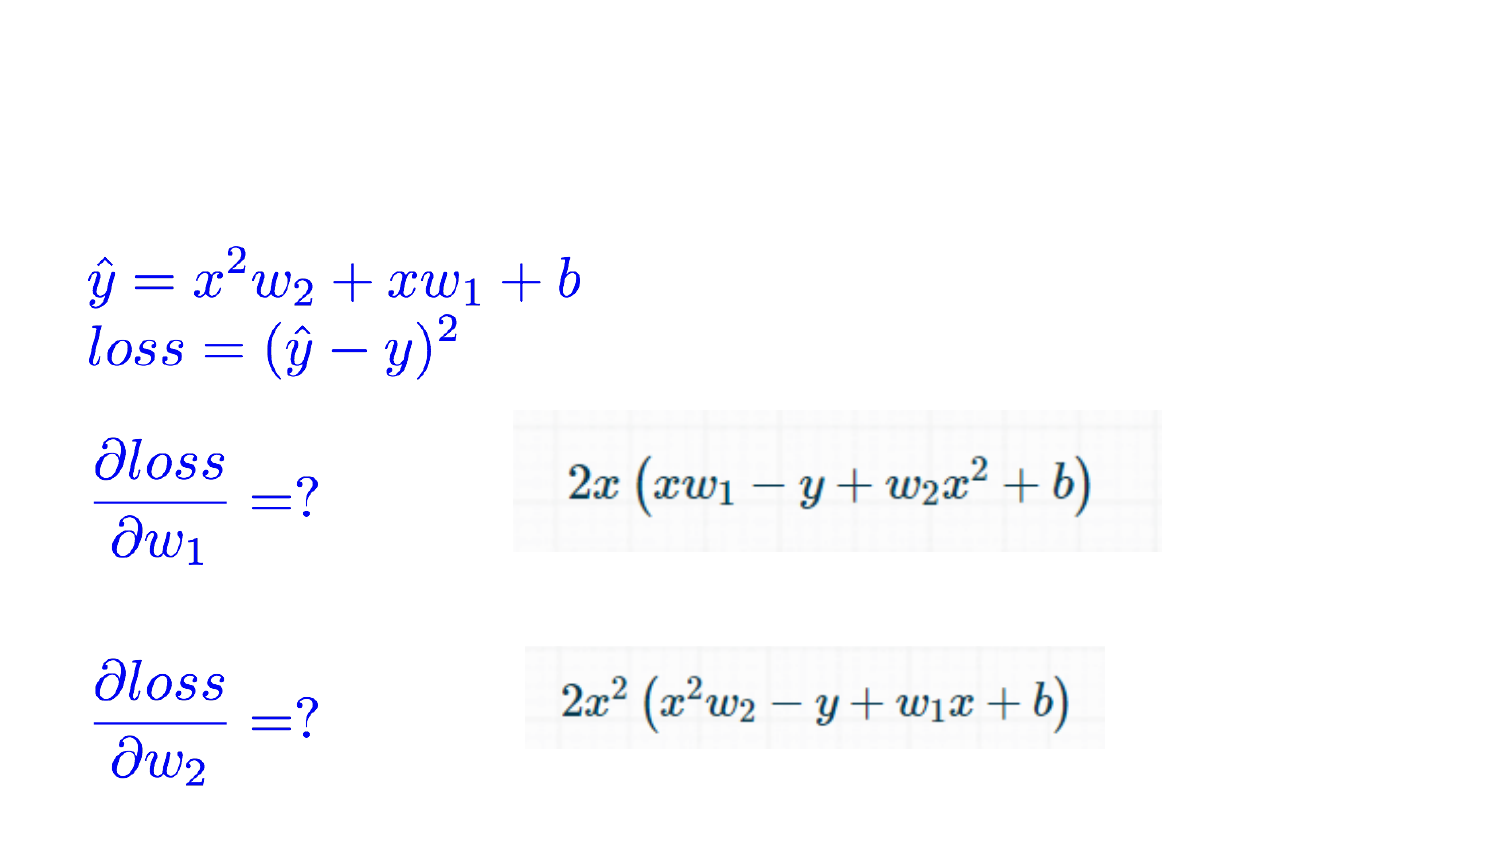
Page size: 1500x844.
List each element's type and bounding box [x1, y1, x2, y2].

picture [88, 244, 1162, 787]
